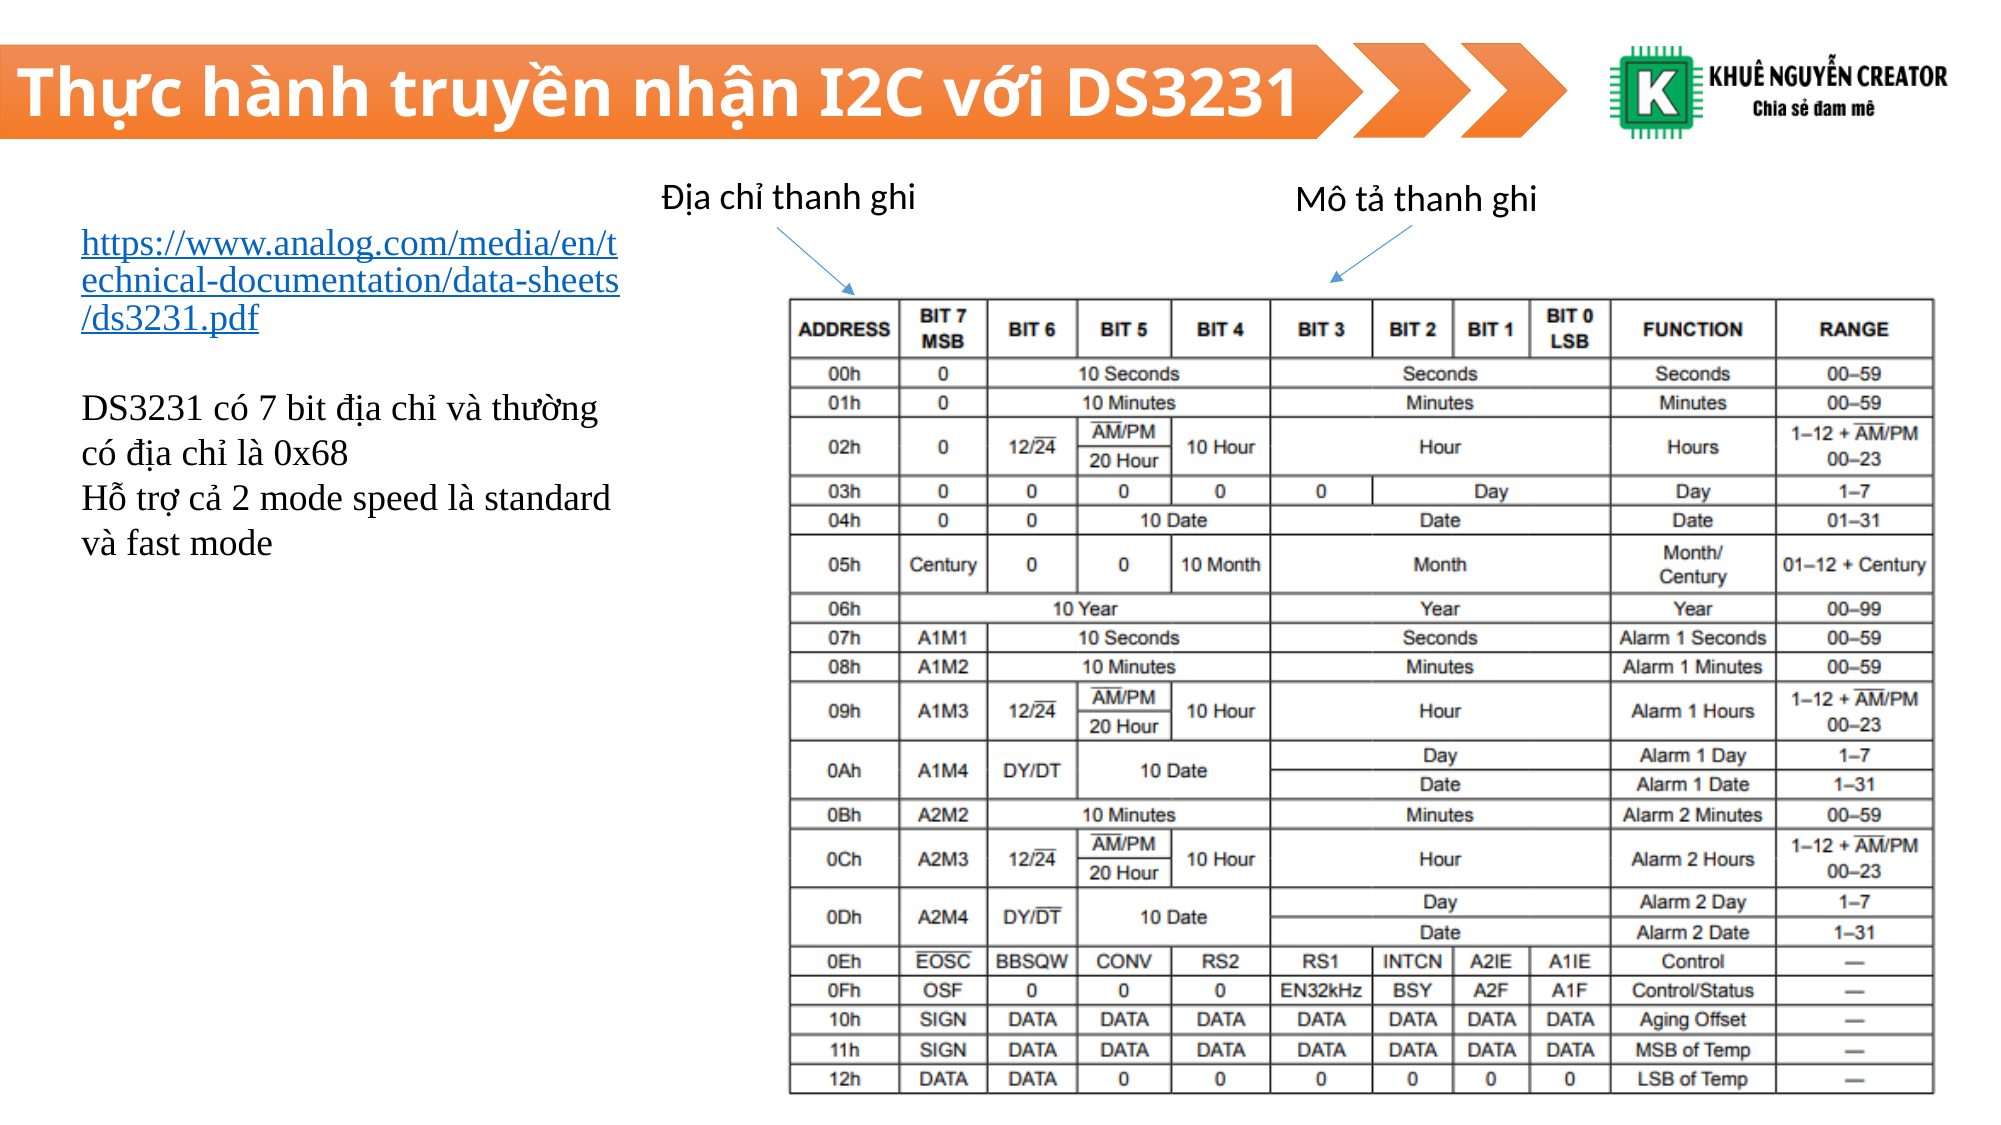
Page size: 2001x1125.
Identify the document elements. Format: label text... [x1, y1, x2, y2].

picture [776, 282, 1956, 1103]
text_box [37, 170, 1329, 231]
text_box Mô tả thanh ghi [1280, 166, 1554, 227]
text_box [1413, 170, 1913, 231]
text_box https://www.analog.com/media/en/technical-documentation/data-sheets/ds3231.pdf DS3231 có 7 bit địa chỉ và thường có địa chỉ là 0x68 Hỗ trợ cả 2 mode speed là standard và fast mode [66, 210, 645, 586]
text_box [1329, 225, 1413, 283]
text_box Địa chỉ thanh ghi [646, 164, 932, 225]
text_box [776, 227, 855, 296]
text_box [0, 43, 1950, 139]
